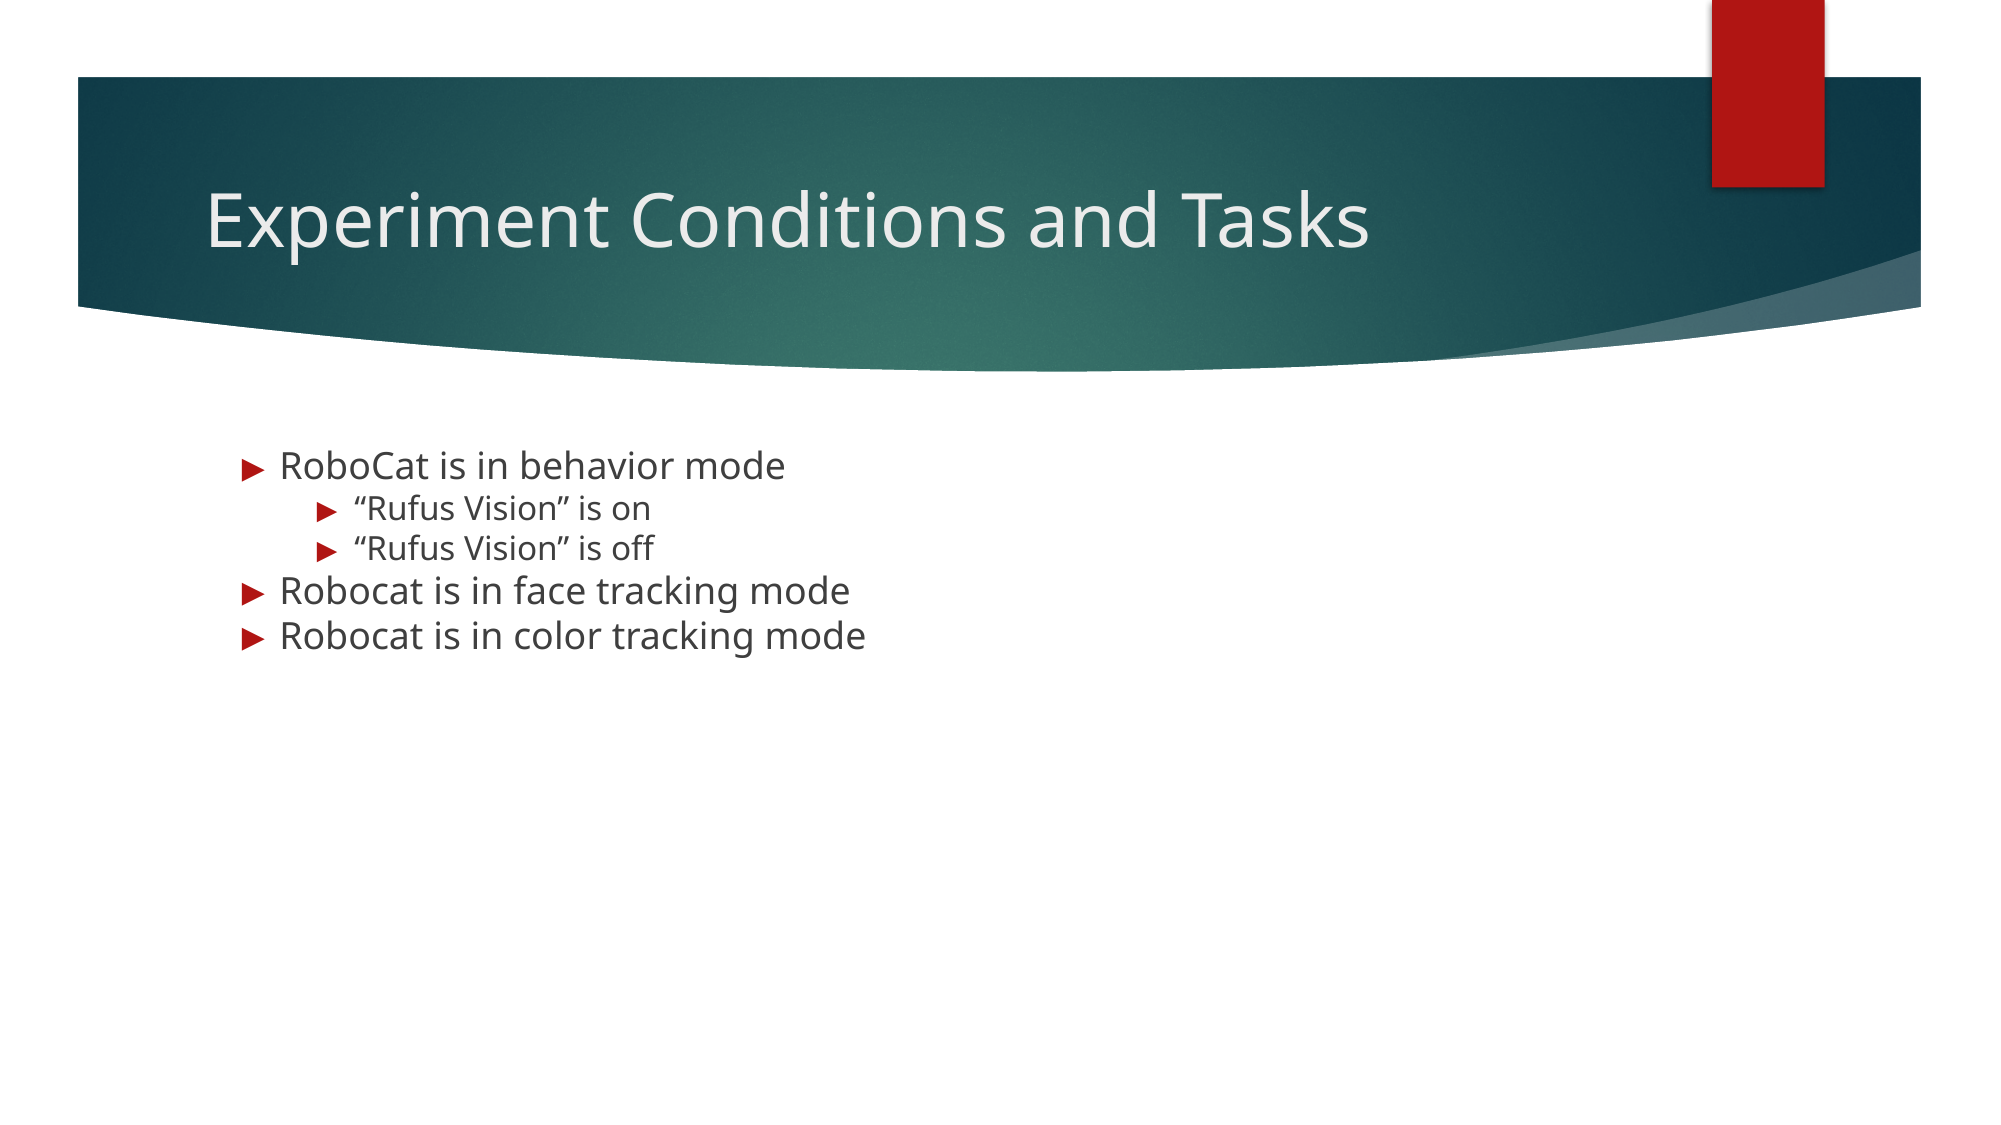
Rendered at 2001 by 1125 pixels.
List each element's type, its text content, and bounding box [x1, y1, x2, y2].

picture [79, 78, 1920, 371]
title Experiment Conditions and Tasks [189, 159, 1638, 276]
list RoboCat is in behavior mode “Rufus Vision” is on “Rufus Vision” is off Robocat is in face tracking mode Robocat is in color tracking mode [189, 427, 1638, 988]
